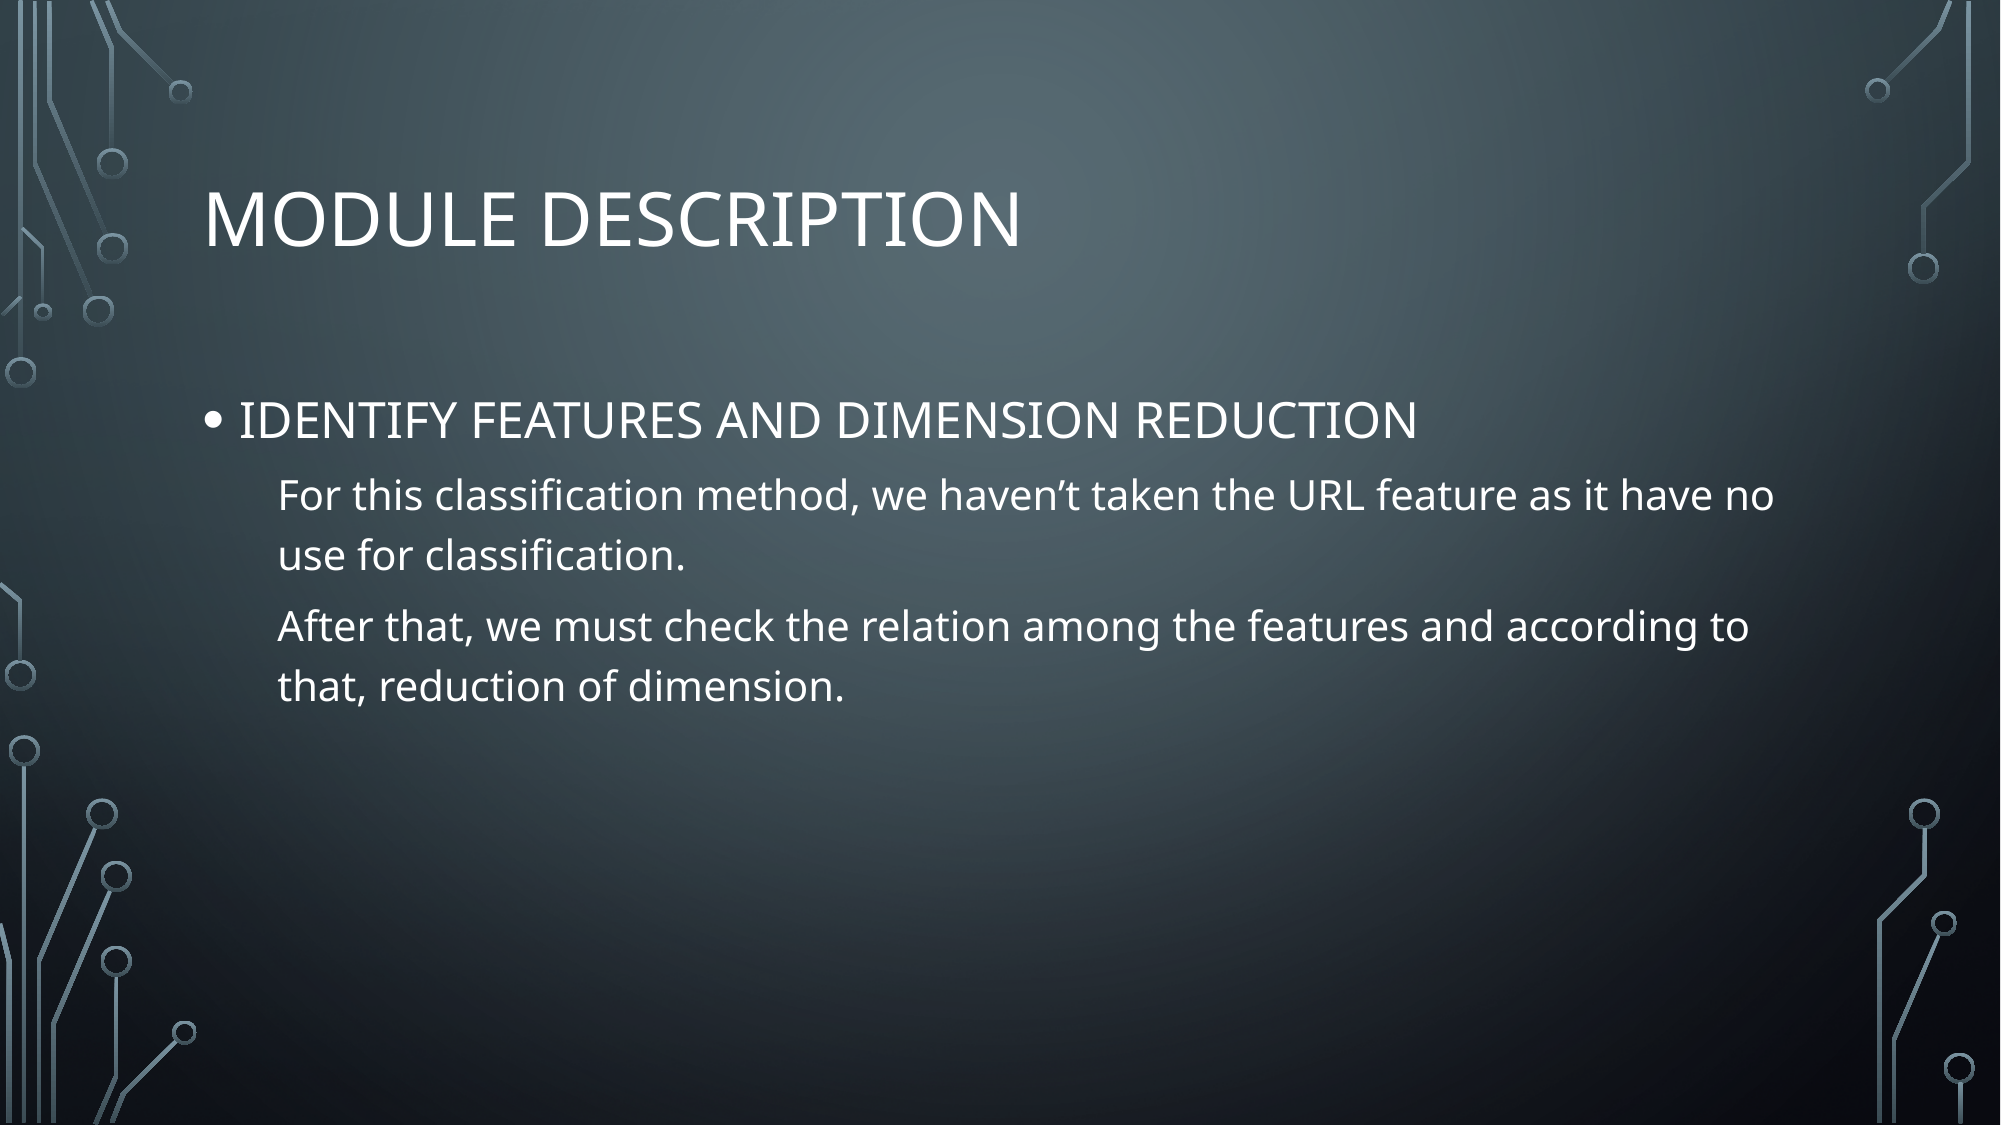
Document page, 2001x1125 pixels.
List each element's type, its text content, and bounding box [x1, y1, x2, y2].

title Module description [187, 101, 1813, 344]
list IDENTIFY FEATURES AND DIMENSION REDUCTION For this classification method, we haven’t taken the URL feature as it have no use for classification. After that, we must check the relation among the features and according to that, reduction of dimension. [187, 369, 1813, 950]
